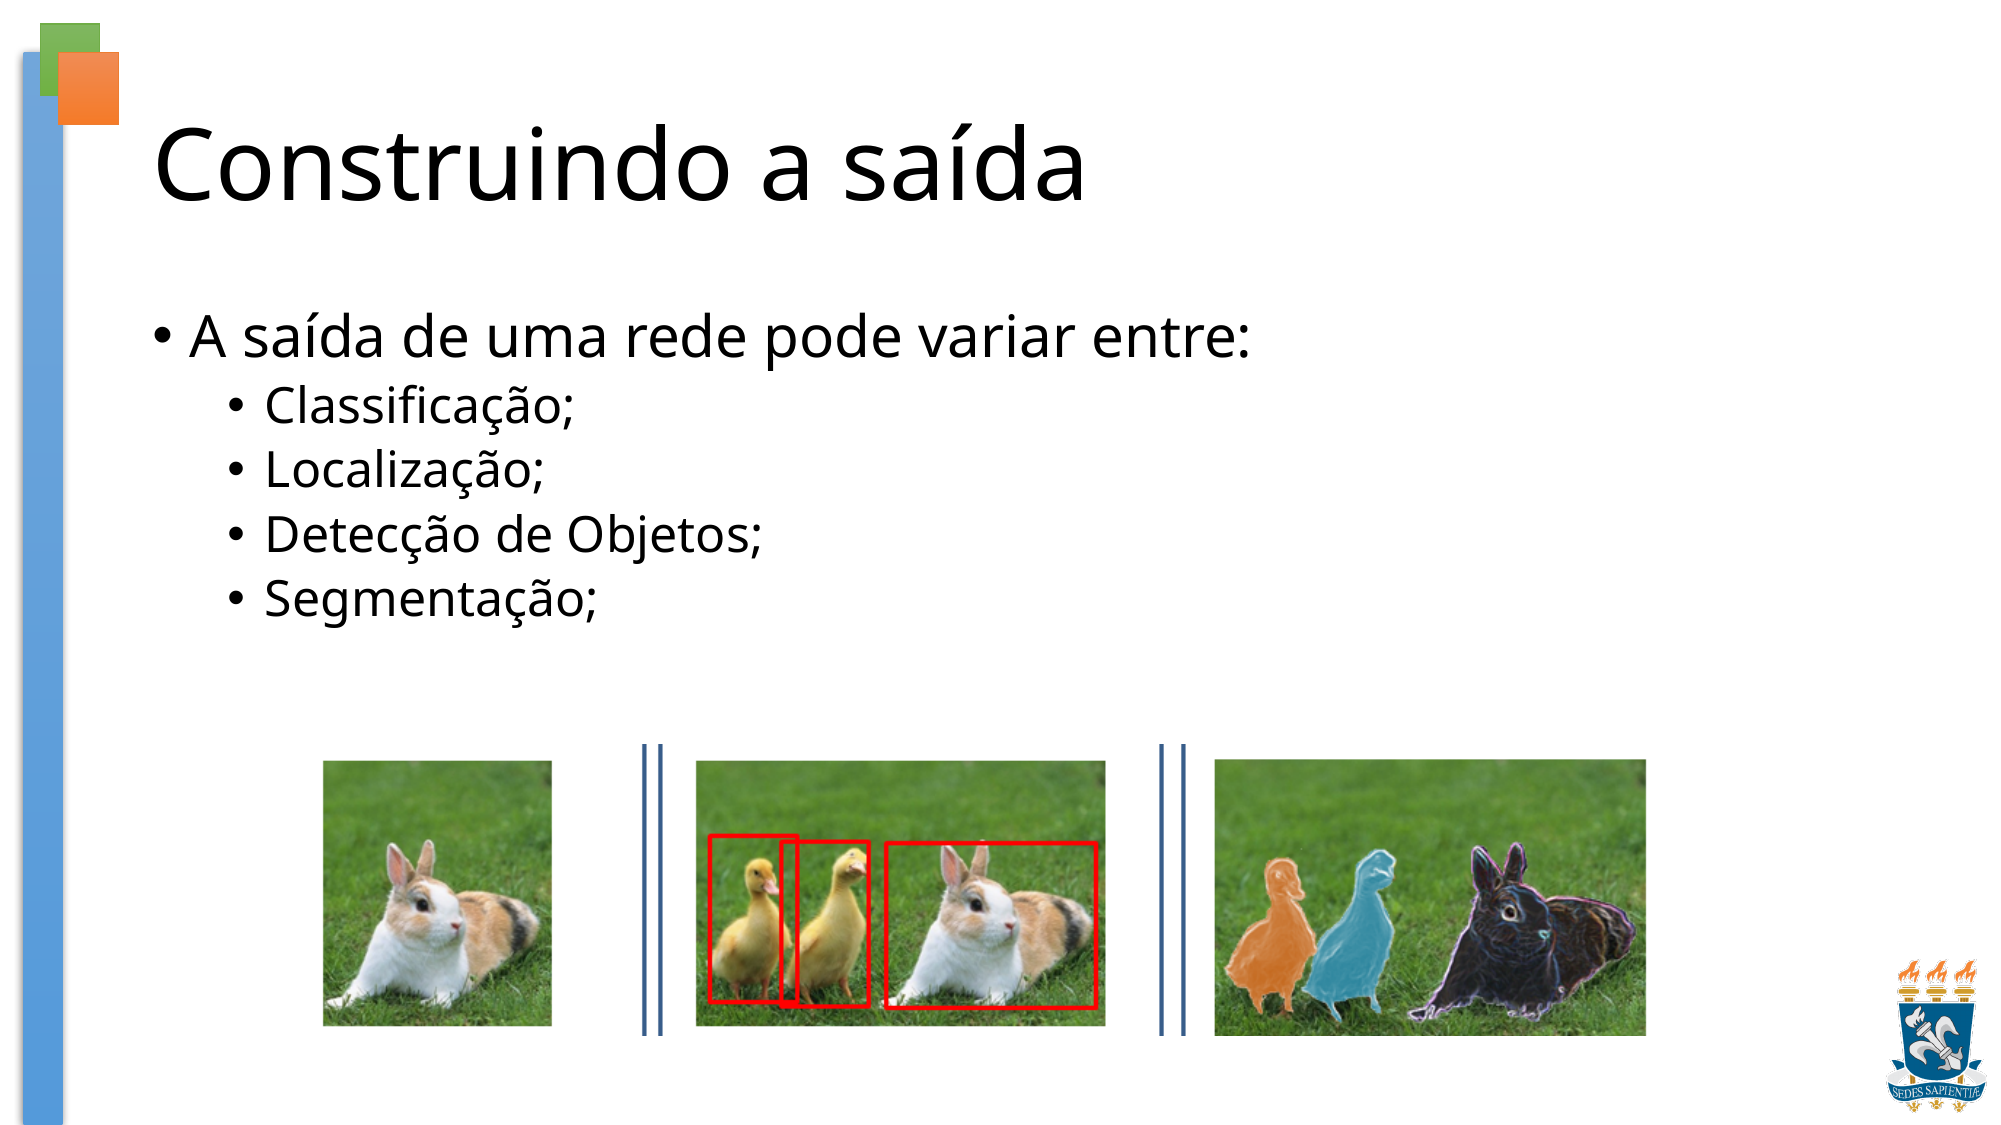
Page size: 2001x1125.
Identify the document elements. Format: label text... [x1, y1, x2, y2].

list A saída de uma rede pode variar entre: Classificação; Localização; Detecção de Objetos; Segmentação; [137, 299, 1863, 1014]
picture [1883, 957, 1992, 1115]
title Construindo a saída [137, 59, 1863, 278]
picture [302, 744, 1660, 1036]
